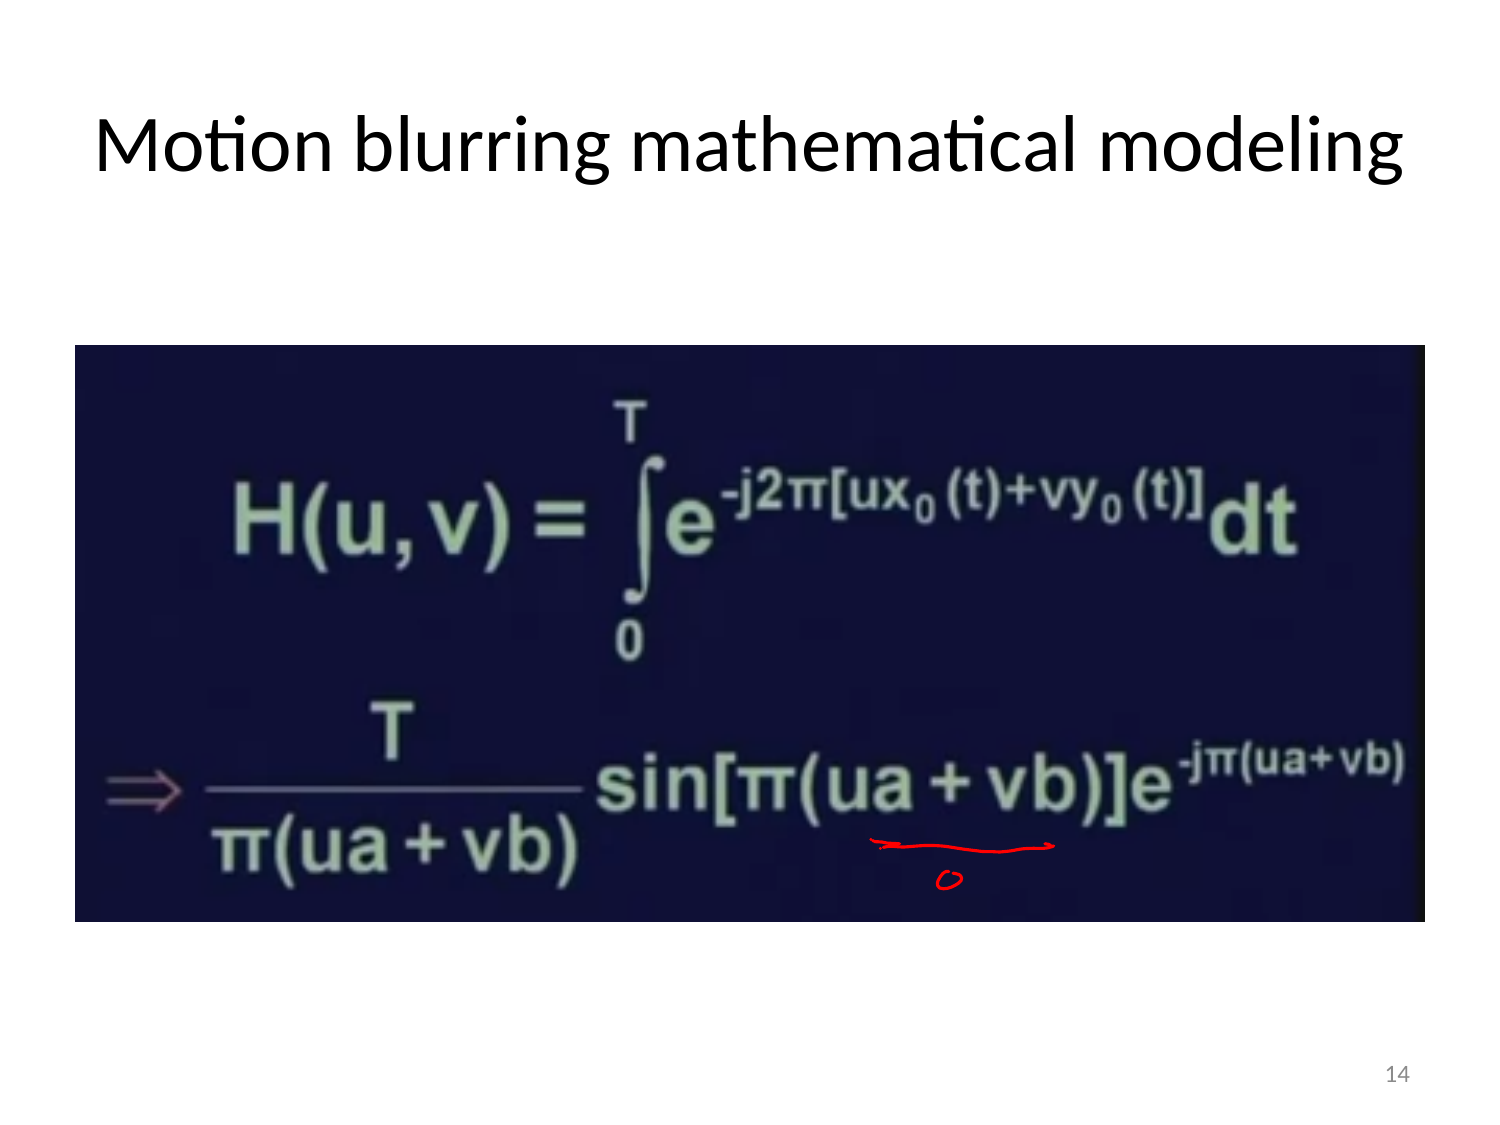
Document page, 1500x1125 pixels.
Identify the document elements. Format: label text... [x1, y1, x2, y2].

title Motion blurring mathematical modeling [75, 45, 1425, 233]
slide_number 14 [1074, 1042, 1425, 1103]
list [74, 262, 1426, 1006]
